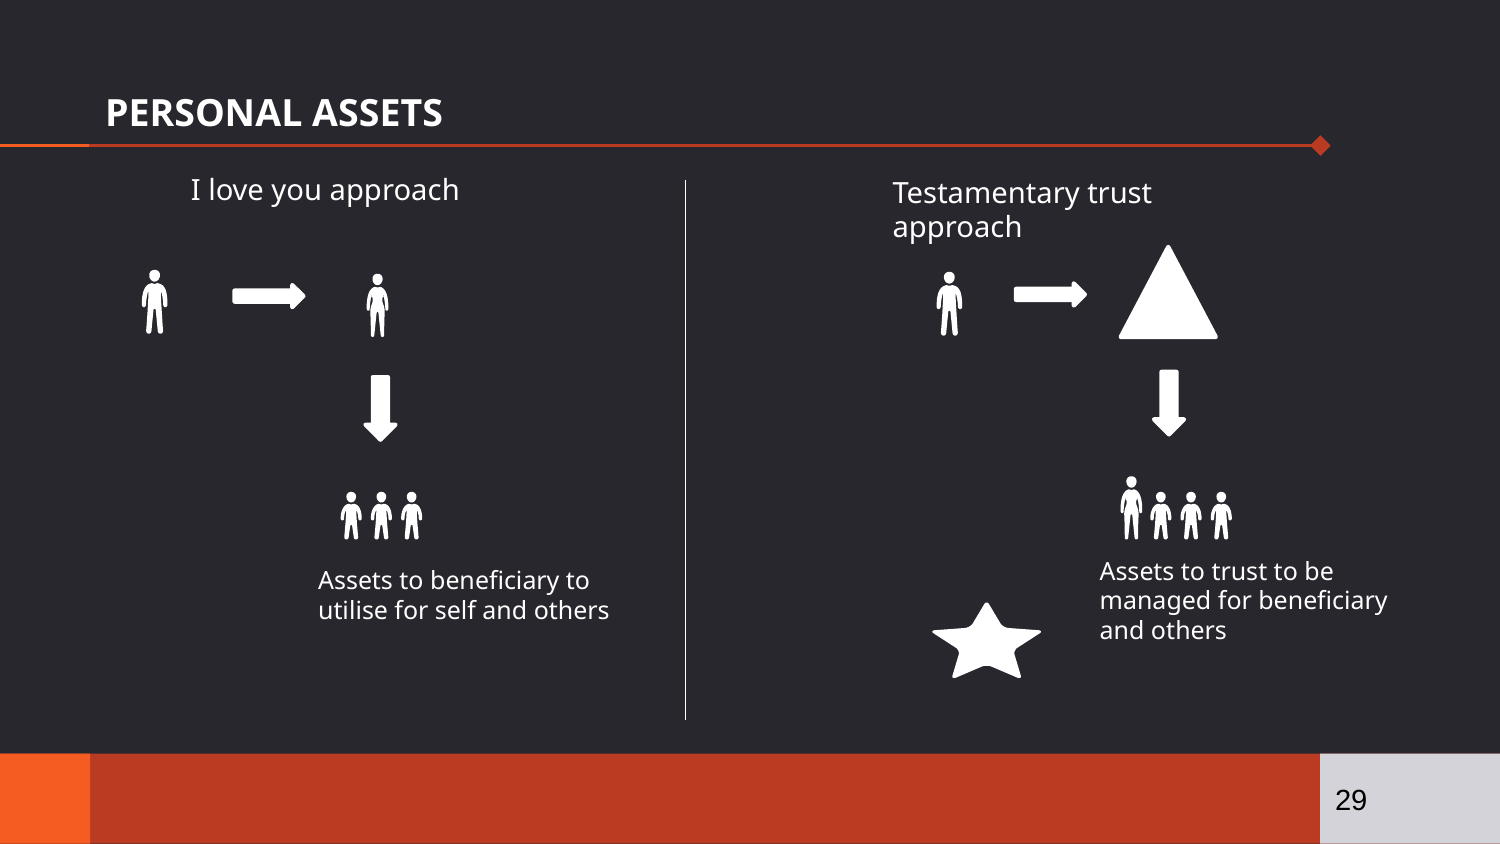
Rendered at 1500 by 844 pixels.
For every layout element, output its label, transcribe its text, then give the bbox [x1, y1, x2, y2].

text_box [1120, 476, 1143, 540]
text_box Testamentary trust approach [877, 166, 1288, 252]
text_box [363, 375, 398, 442]
text_box I love you approach [176, 164, 539, 215]
text_box [1118, 252, 1218, 340]
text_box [340, 491, 362, 540]
text_box Assets to trust to be managed for beneficiary and others [1084, 547, 1448, 653]
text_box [1180, 491, 1202, 540]
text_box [1210, 491, 1232, 540]
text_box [141, 269, 168, 334]
text_box [1013, 281, 1087, 308]
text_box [936, 271, 963, 336]
title PERSONAL ASSETS [90, 59, 1320, 150]
text_box Assets to beneficiary to utilise for self and others [303, 557, 666, 632]
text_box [400, 491, 423, 540]
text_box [370, 491, 393, 540]
text_box [232, 283, 306, 310]
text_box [366, 273, 389, 338]
text_box [1152, 369, 1187, 437]
text_box [932, 602, 1041, 679]
slide_number 29 [1320, 753, 1500, 844]
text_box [1150, 491, 1172, 540]
